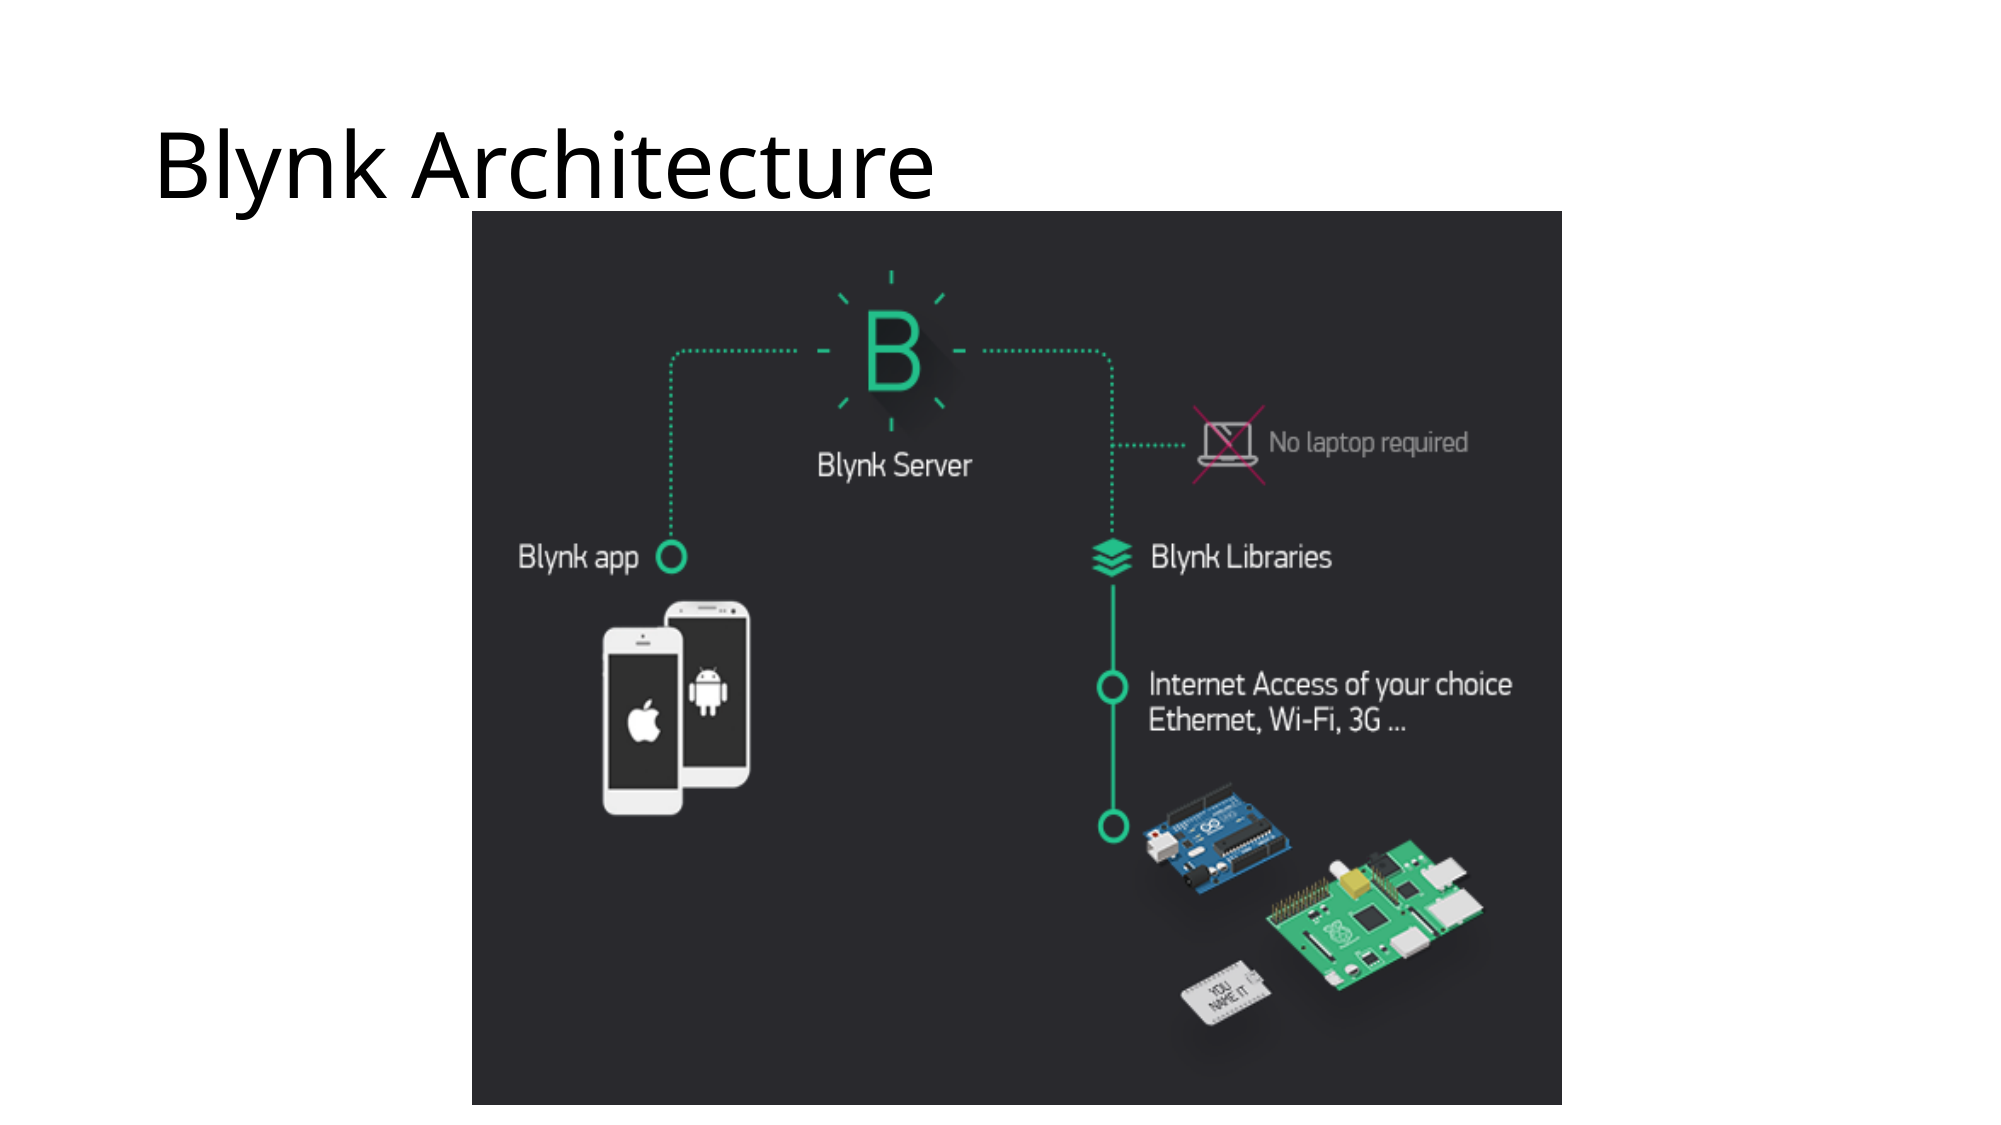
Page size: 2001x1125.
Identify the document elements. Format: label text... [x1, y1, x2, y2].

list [472, 211, 1562, 1105]
title Blynk Architecture [137, 59, 1863, 278]
